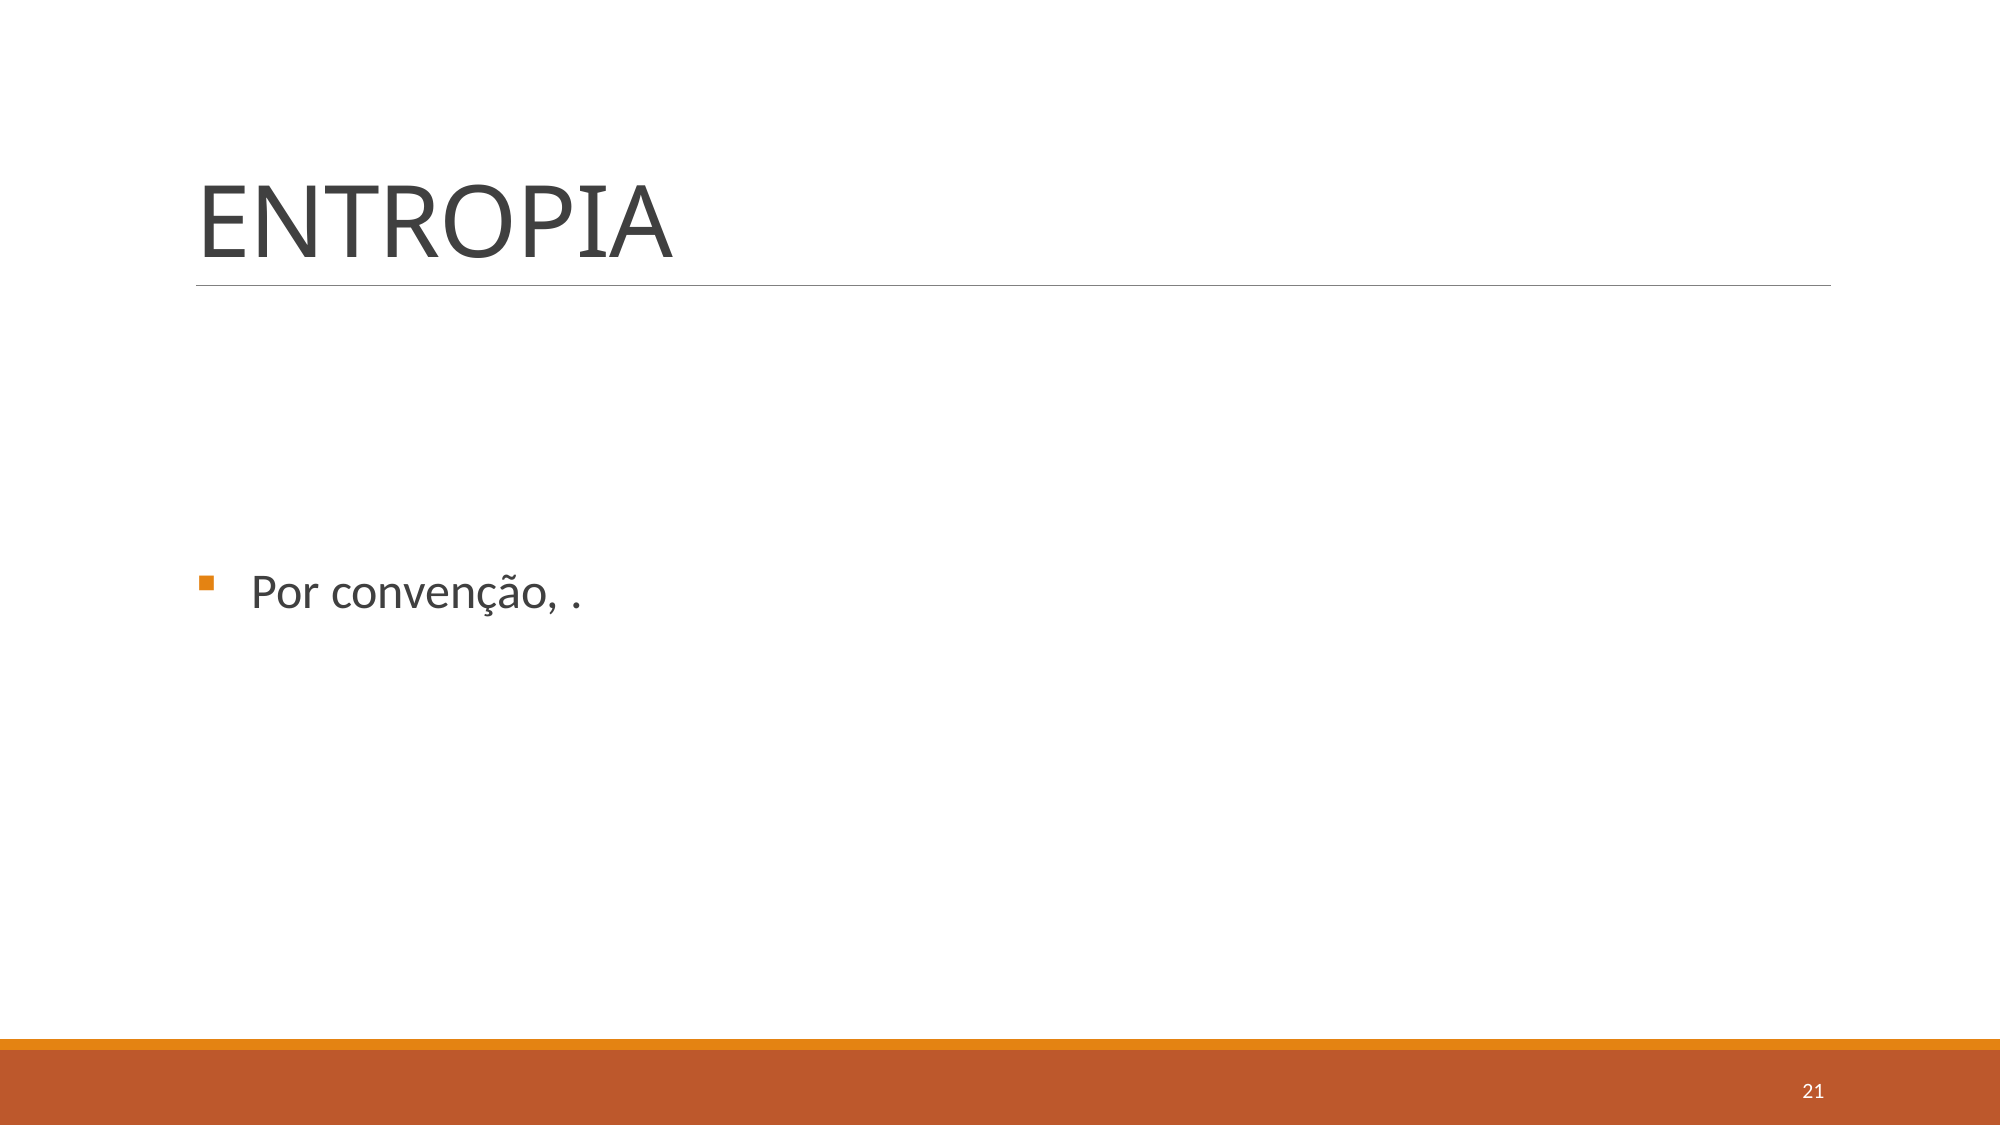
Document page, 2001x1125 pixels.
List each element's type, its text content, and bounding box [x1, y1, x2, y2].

slide_number 21 [1624, 1059, 1840, 1120]
title ENTROPIA [180, 47, 1830, 285]
